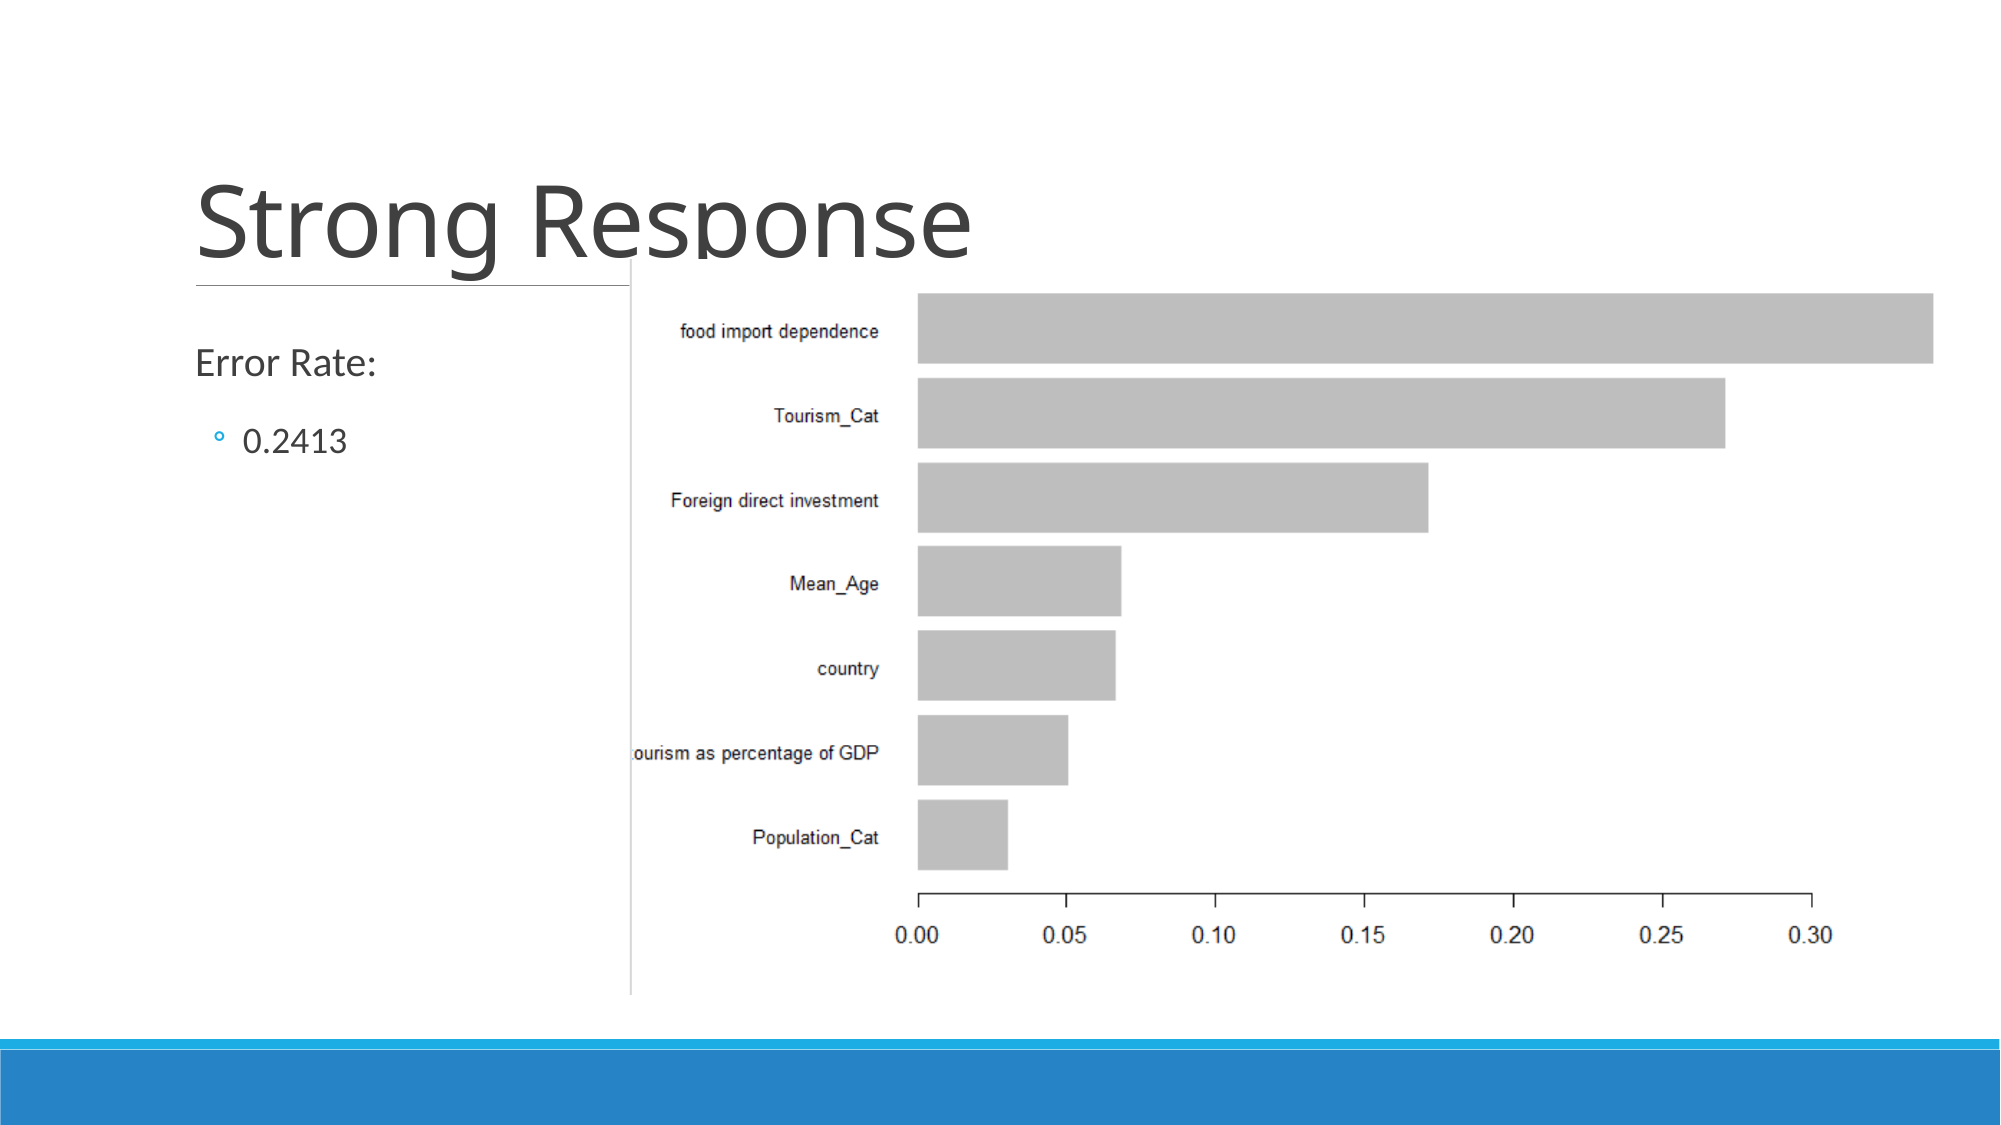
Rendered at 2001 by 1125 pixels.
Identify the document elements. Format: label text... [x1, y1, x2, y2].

title Strong Response [180, 47, 1830, 285]
list Error Rate: 0.2413 [180, 302, 625, 963]
picture [628, 258, 1955, 995]
